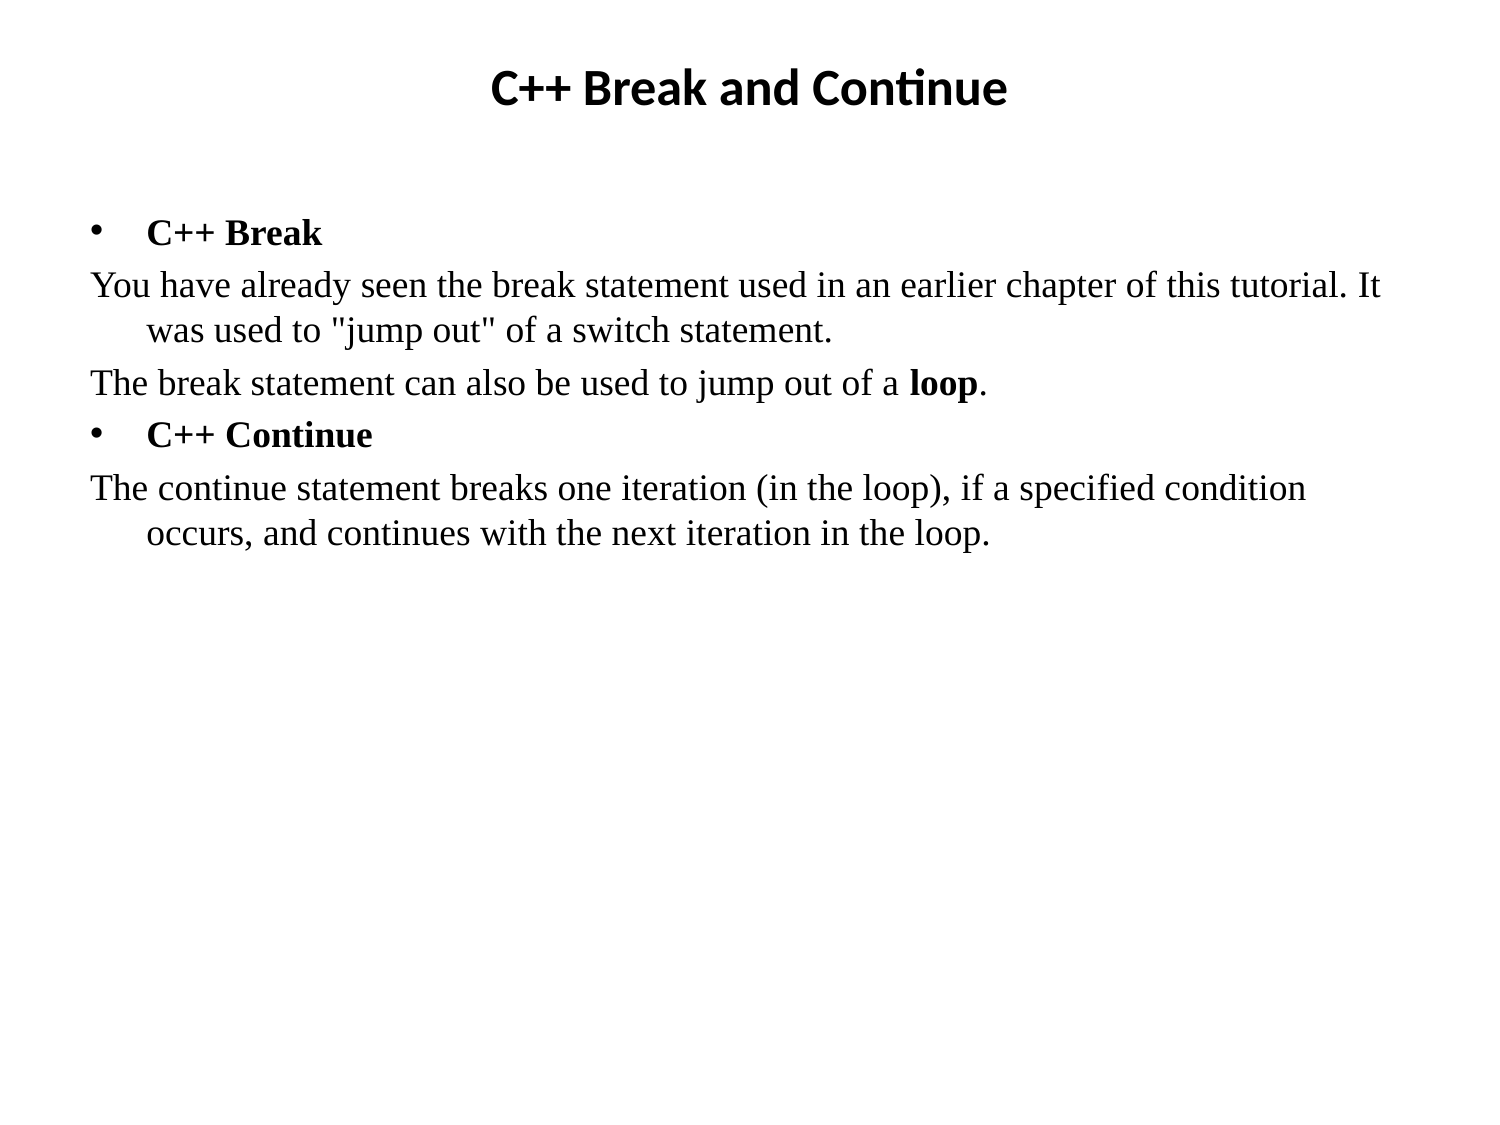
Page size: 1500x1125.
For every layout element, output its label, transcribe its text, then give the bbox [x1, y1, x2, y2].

list C++ Break You have already seen the break statement used in an earlier chapter of this tutorial. It was used to "jump out" of a switch statement. The break statement can also be used to jump out of a loop. C++ Continue The continue statement breaks one iteration (in the loop), if a specified condition occurs, and continues with the next iteration in the loop. [75, 200, 1425, 1005]
title C++ Break and Continue [75, 45, 1425, 188]
